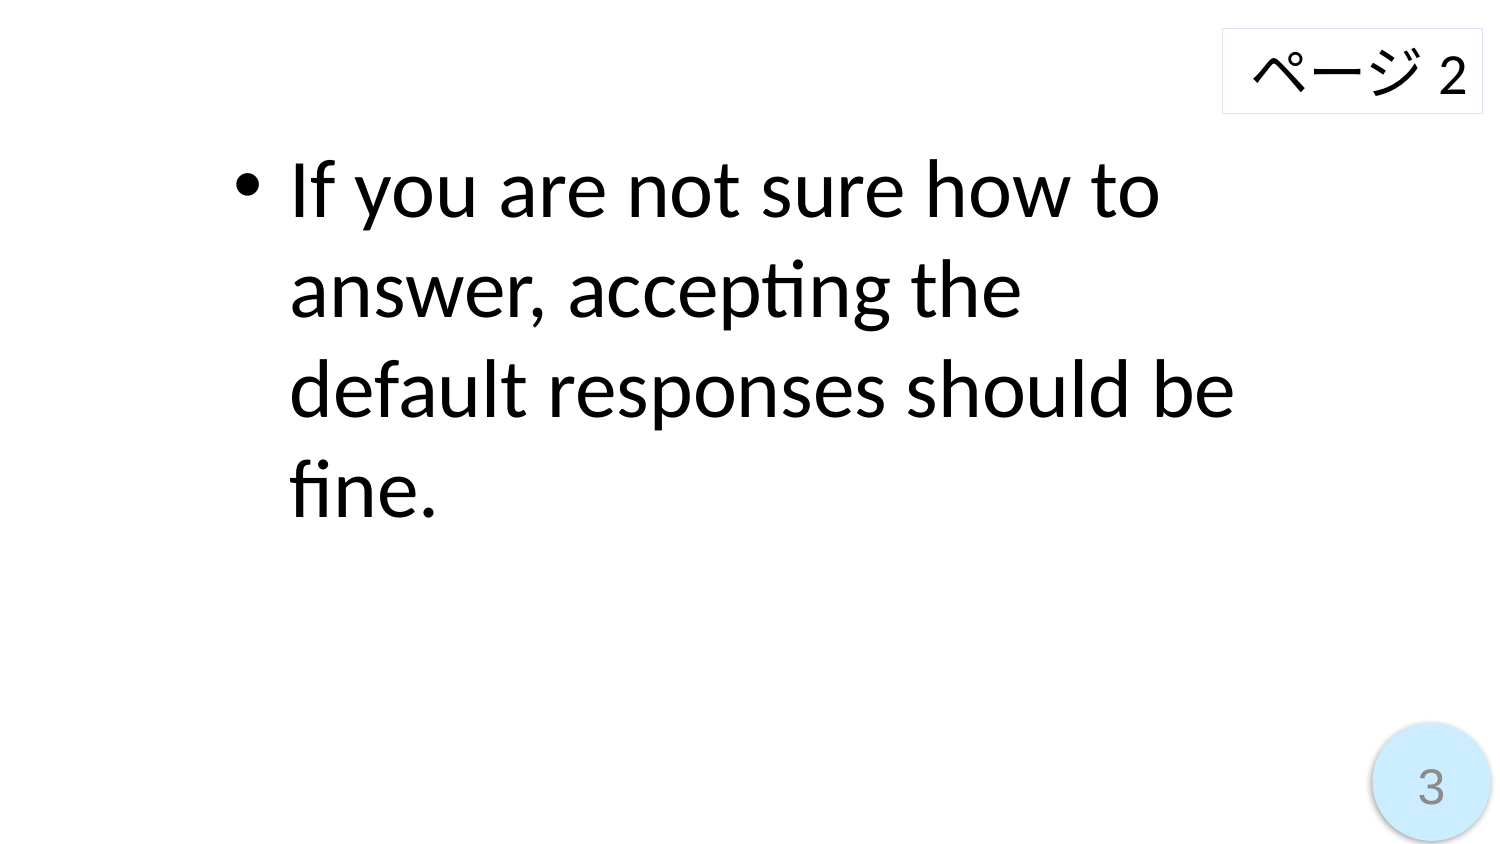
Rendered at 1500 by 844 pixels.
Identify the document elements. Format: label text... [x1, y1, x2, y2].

text_box ページ2 [1222, 28, 1483, 114]
slide_number 3 [1372, 762, 1491, 807]
list If you are not sure how to answer, accepting the default responses should be fine. [218, 126, 1294, 830]
